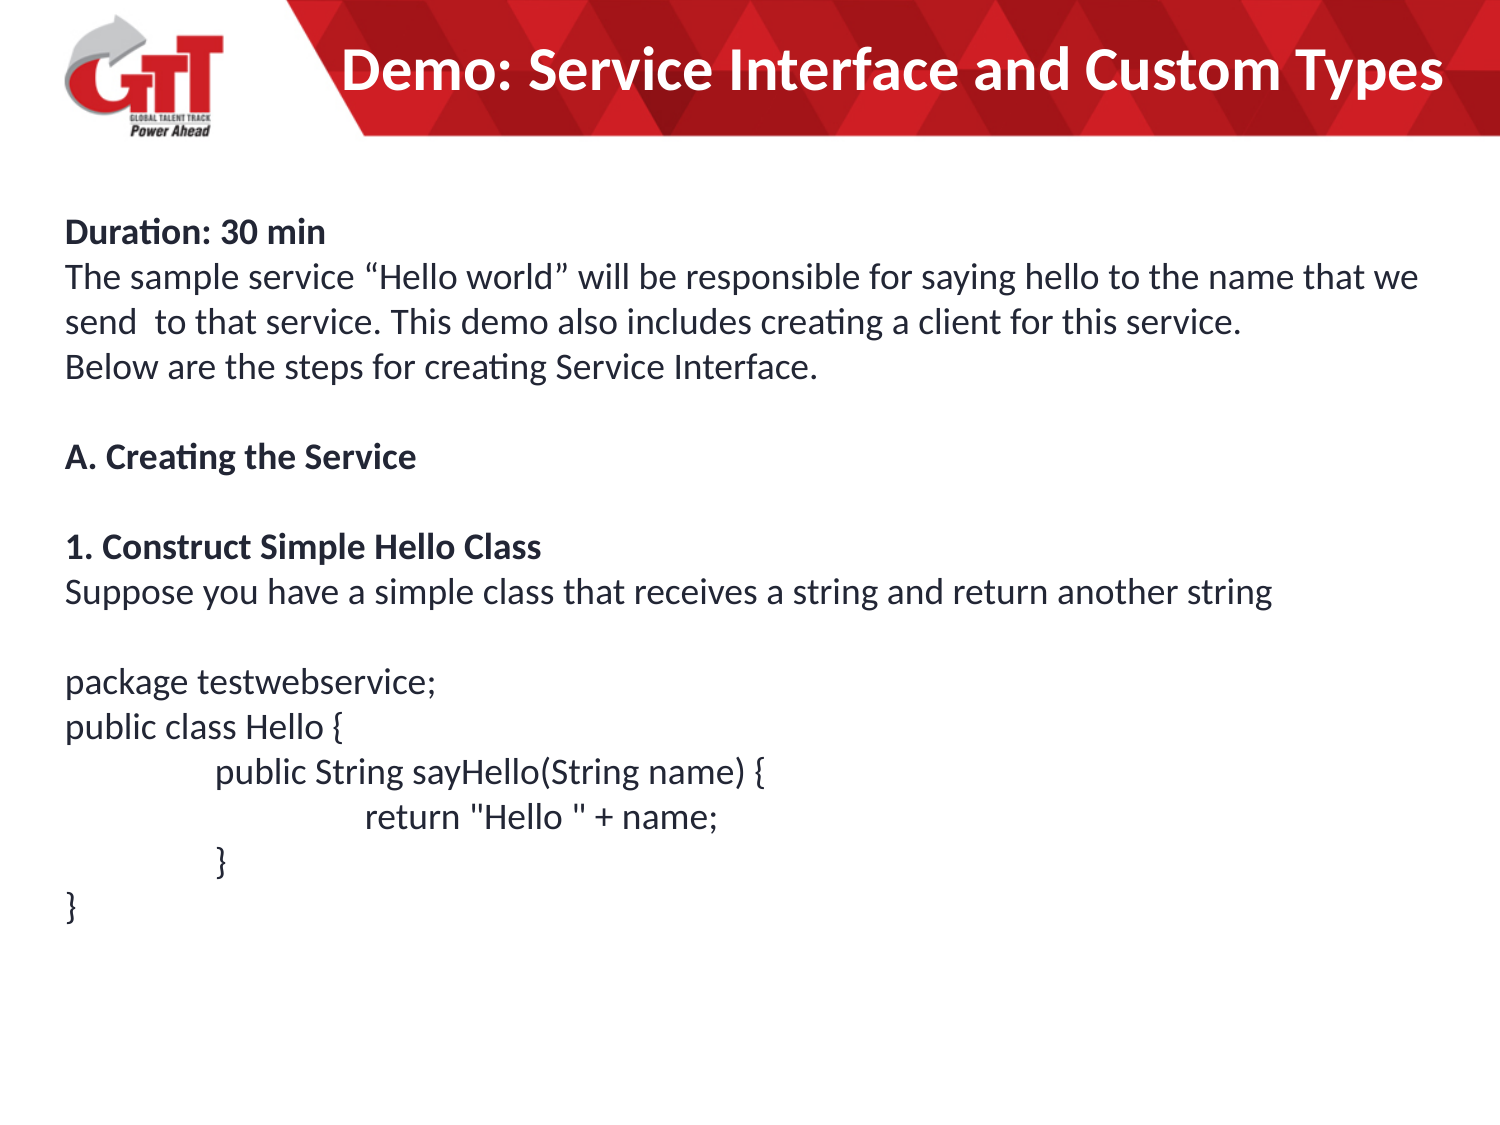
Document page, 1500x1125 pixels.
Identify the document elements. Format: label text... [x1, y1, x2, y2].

title Demo: Service Interface and Custom Types [324, 12, 1463, 118]
picture [0, 0, 1500, 1125]
text_box Duration: 30 min The sample service “Hello world” will be responsible for saying hello to the name that we send to that service. This demo also includes creating a client for this service. Below are the steps for creating Service Interface. A. Creating the Service 1. Construct Simple Hello Class Suppose you have a simple class that receives a string and return another string package testwebservice; public class Hello { public String sayHello(String name) { return "Hello " + name; } } [49, 199, 1463, 1125]
